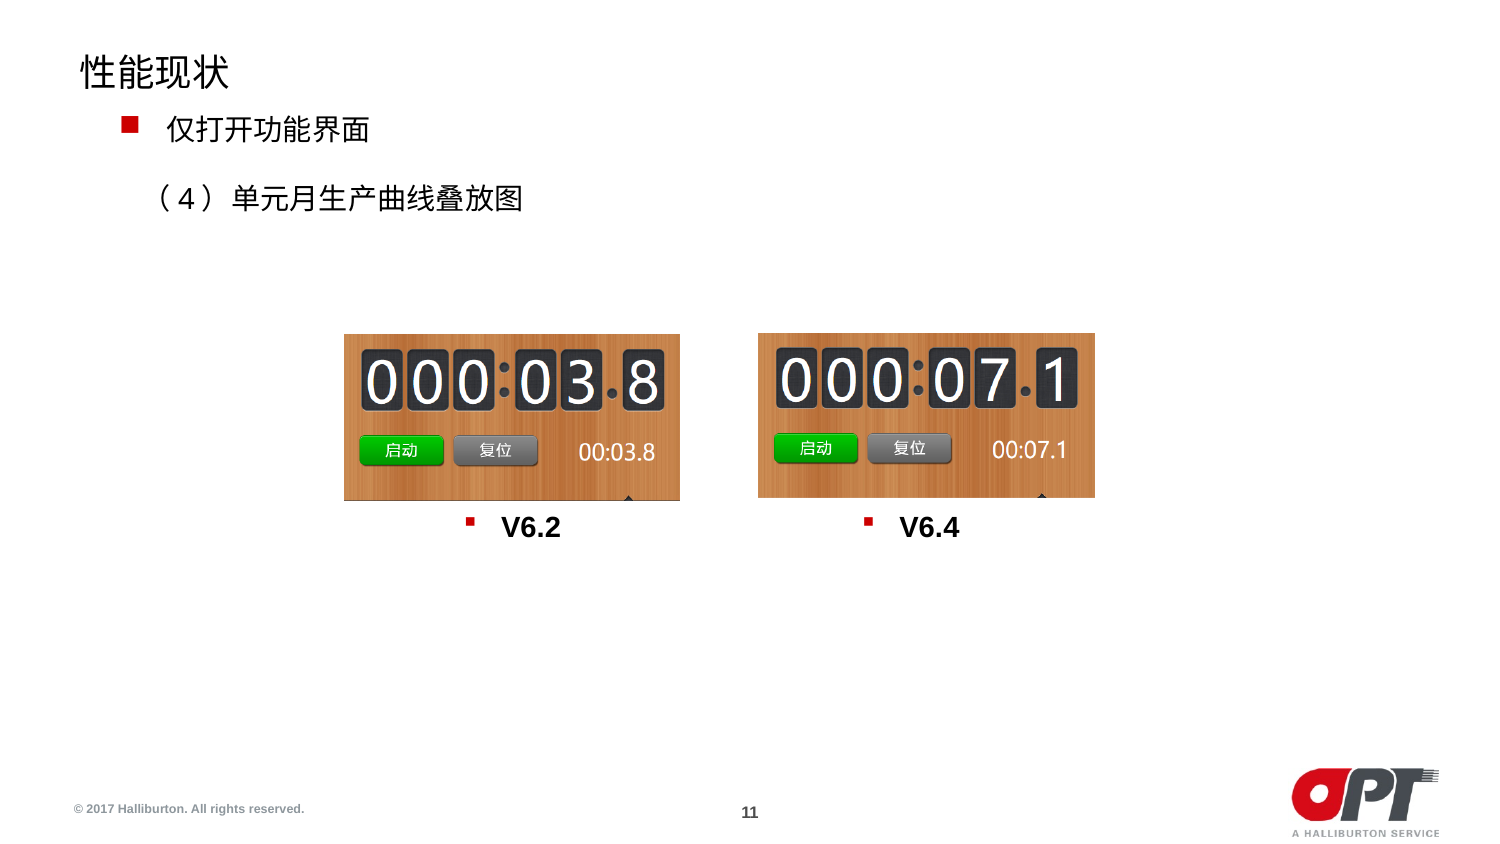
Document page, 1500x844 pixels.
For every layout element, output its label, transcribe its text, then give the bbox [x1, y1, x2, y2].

picture [344, 333, 681, 501]
title 性能现状 [64, 48, 599, 96]
picture [758, 333, 1095, 498]
picture [1288, 768, 1439, 837]
text_box 仅打开功能界面 [104, 103, 386, 154]
text_box V6.2 [436, 501, 589, 551]
text_box V6.4 [818, 500, 1003, 551]
text_box （4）单元月生产曲线叠放图 [126, 180, 683, 226]
